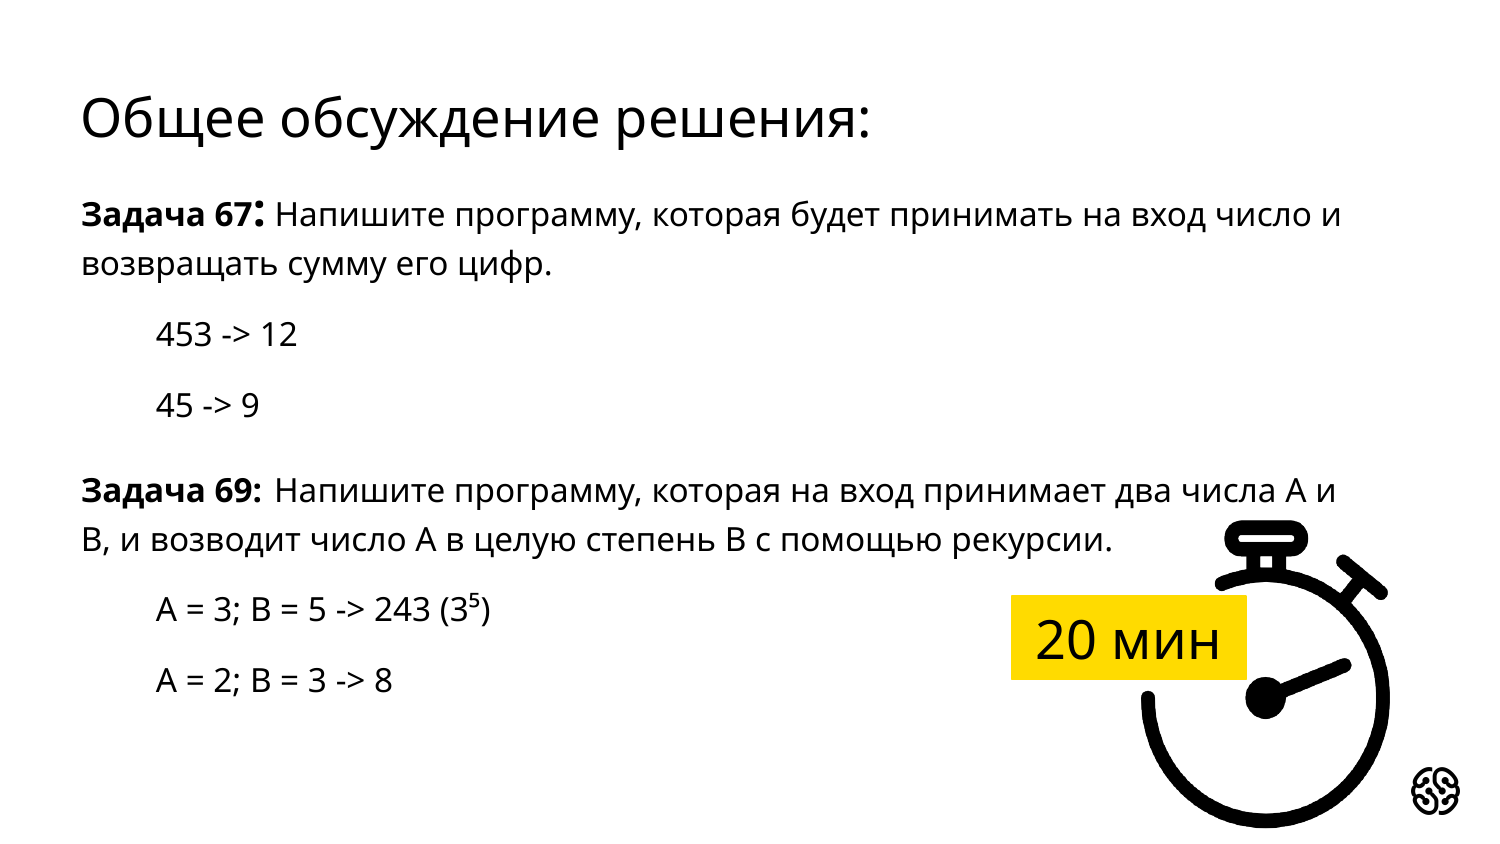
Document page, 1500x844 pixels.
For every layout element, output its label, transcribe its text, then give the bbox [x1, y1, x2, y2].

title Общее обсуждение решения: Задача 67: Напишите программу, которая будет принимать на вход число и возвращать сумму его цифр. 453 -> 12 45 -> 9 Задача 69: Напишите программу, которая на вход принимает два числа A и B, и возводит число А в целую степень B с помощью рекурсии. A = 3; B = 5 -> 243 (3⁵) A = 2; B = 3 -> 8 [80, 82, 1376, 640]
picture [1411, 767, 1460, 815]
text_box 20 мин [1011, 595, 1085, 680]
picture [1090, 517, 1390, 831]
